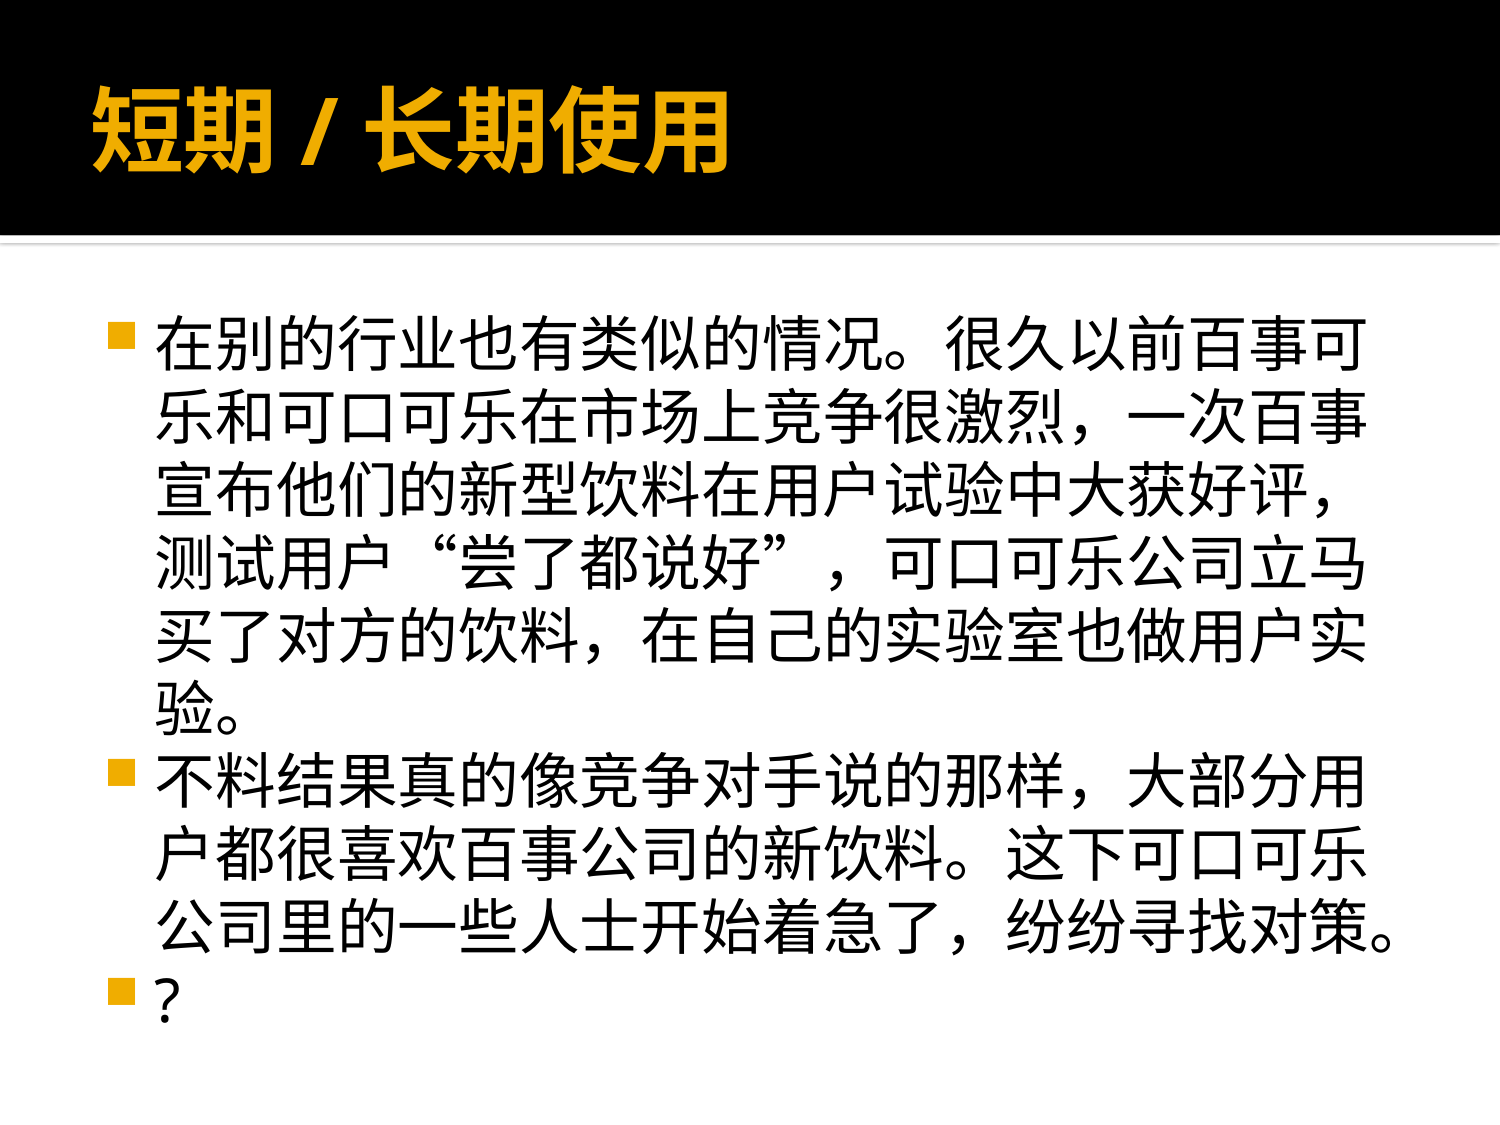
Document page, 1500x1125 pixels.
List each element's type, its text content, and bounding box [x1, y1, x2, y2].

title 短期/长期使用 [75, 25, 1425, 231]
list 在别的行业也有类似的情况。很久以前百事可乐和可口可乐在市场上竞争很激烈，一次百事宣布他们的新型饮料在用户试验中大获好评，测试用户“尝了都说好”，可口可乐公司立马买了对方的饮料，在自己的实验室也做用户实验。 不料结果真的像竞争对手说的那样，大部分用户都很喜欢百事公司的新饮料。这下可口可乐公司里的一些人士开始着急了，纷纷寻找对策。 ? [75, 291, 1425, 1050]
